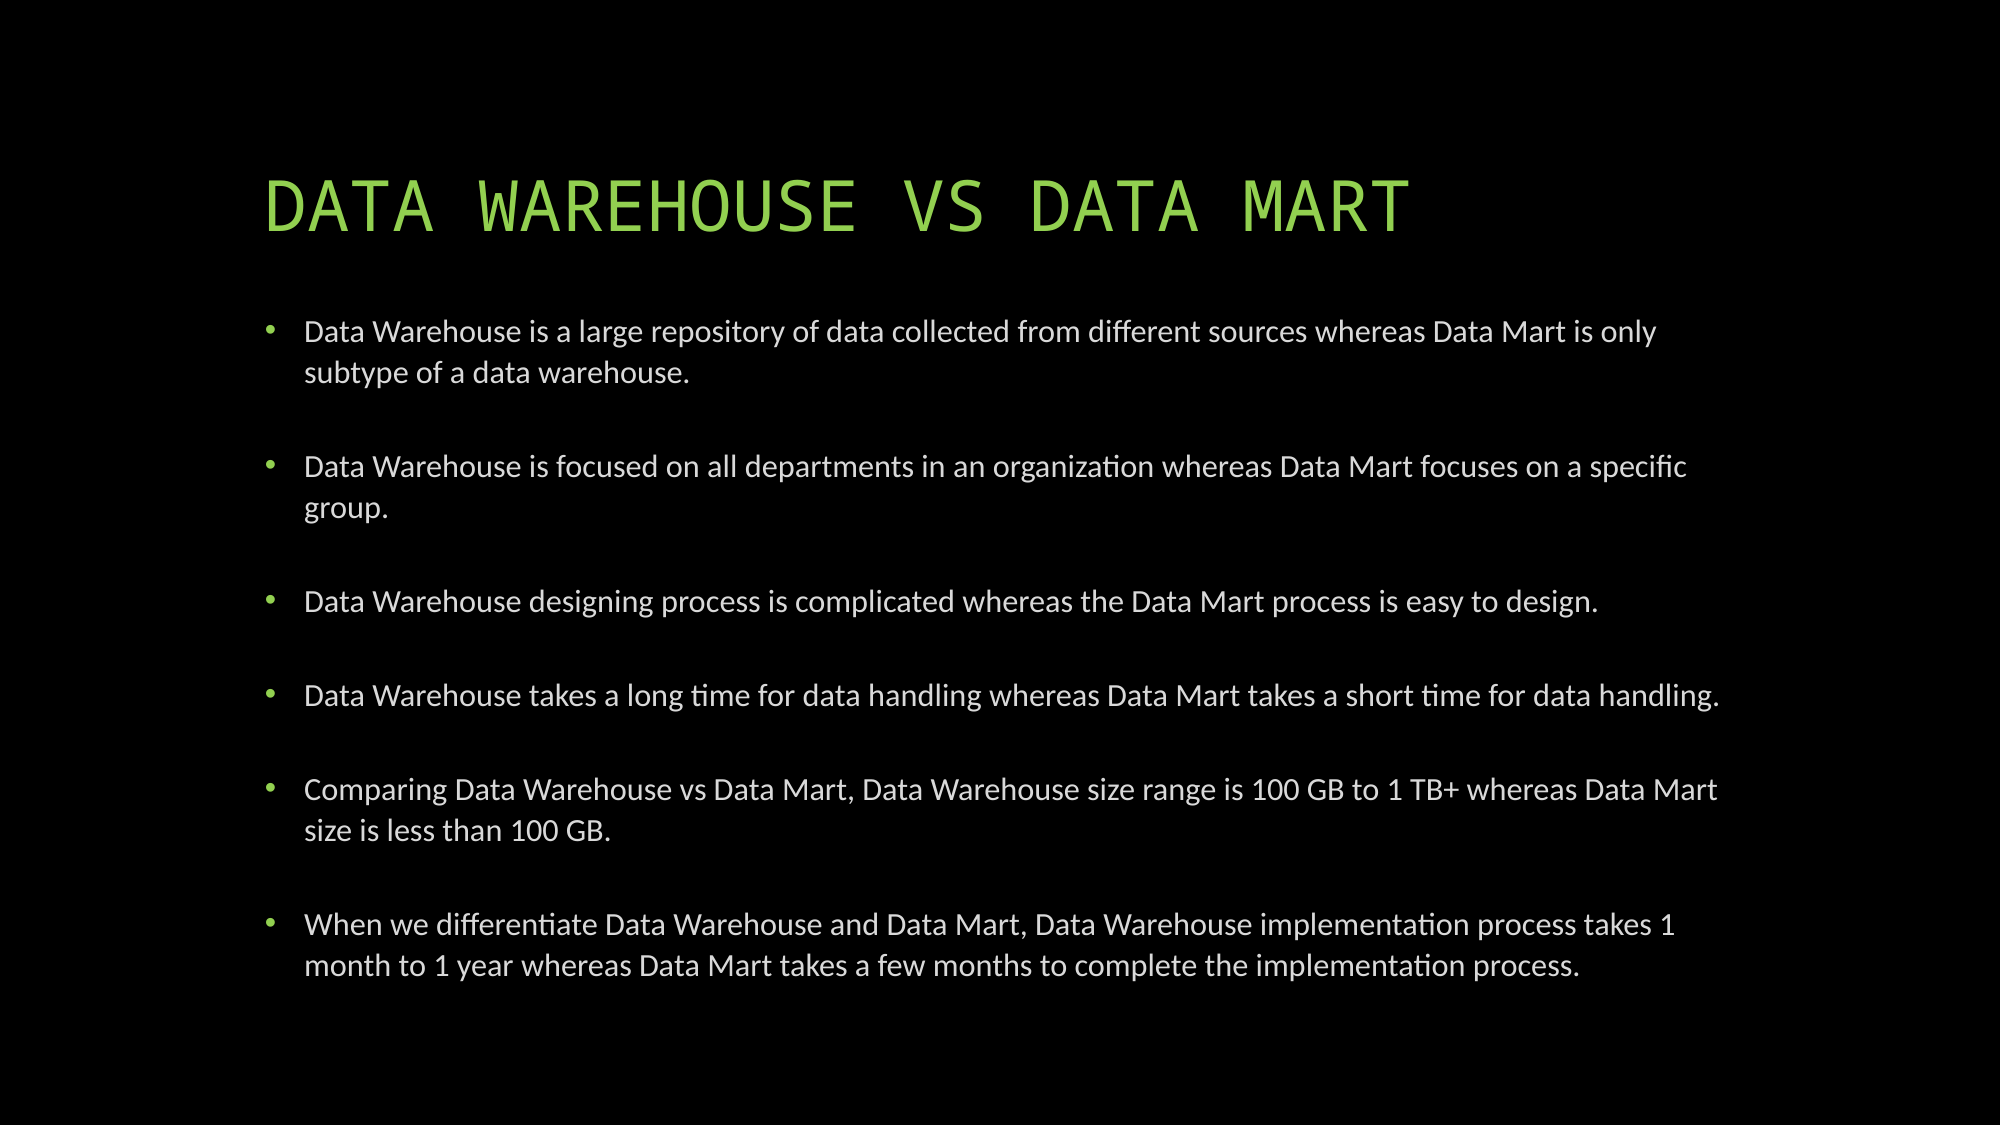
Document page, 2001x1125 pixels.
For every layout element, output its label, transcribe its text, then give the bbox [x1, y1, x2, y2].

list Data Warehouse is a large repository of data collected from different sources whereas Data Mart is only subtype of a data warehouse. Data Warehouse is focused on all departments in an organization whereas Data Mart focuses on a specific group. Data Warehouse designing process is complicated whereas the Data Mart process is easy to design. Data Warehouse takes a long time for data handling whereas Data Mart takes a short time for data handling. Comparing Data Warehouse vs Data Mart, Data Warehouse size range is 100 GB to 1 TB+ whereas Data Mart size is less than 100 GB. When we differentiate Data Warehouse and Data Mart, Data Warehouse implementation process takes 1 month to 1 year whereas Data Mart takes a few months to complete the implementation process. [249, 299, 1750, 1000]
title DATA WAREHOUSE VS DATA MART [249, 66, 1750, 254]
